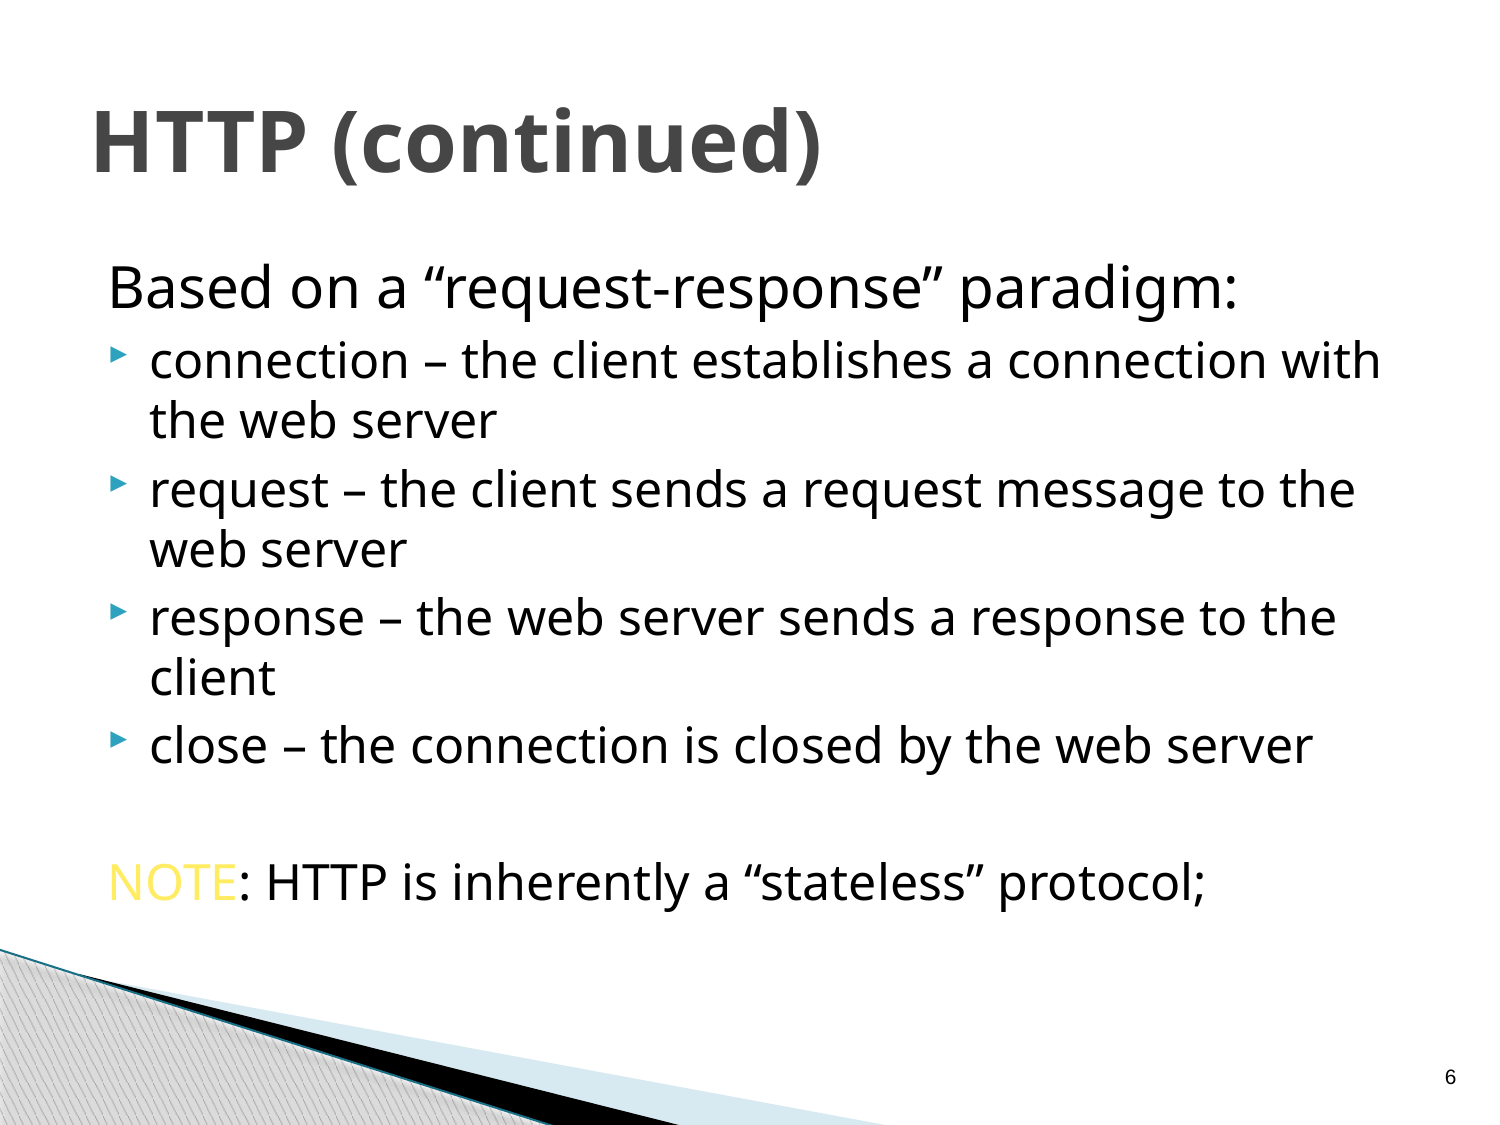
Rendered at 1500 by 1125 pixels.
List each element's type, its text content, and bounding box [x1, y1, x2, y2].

title HTTP (continued) [75, 45, 1425, 233]
list Based on a “request-response” paradigm: connection – the client establishes a connection with the web server request – the client sends a request message to the web server response – the web server sends a response to the client close – the connection is closed by the web server NOTE: HTTP is inherently a “stateless” protocol; [75, 243, 1425, 986]
slide_number 6 [1418, 1037, 1479, 1098]
